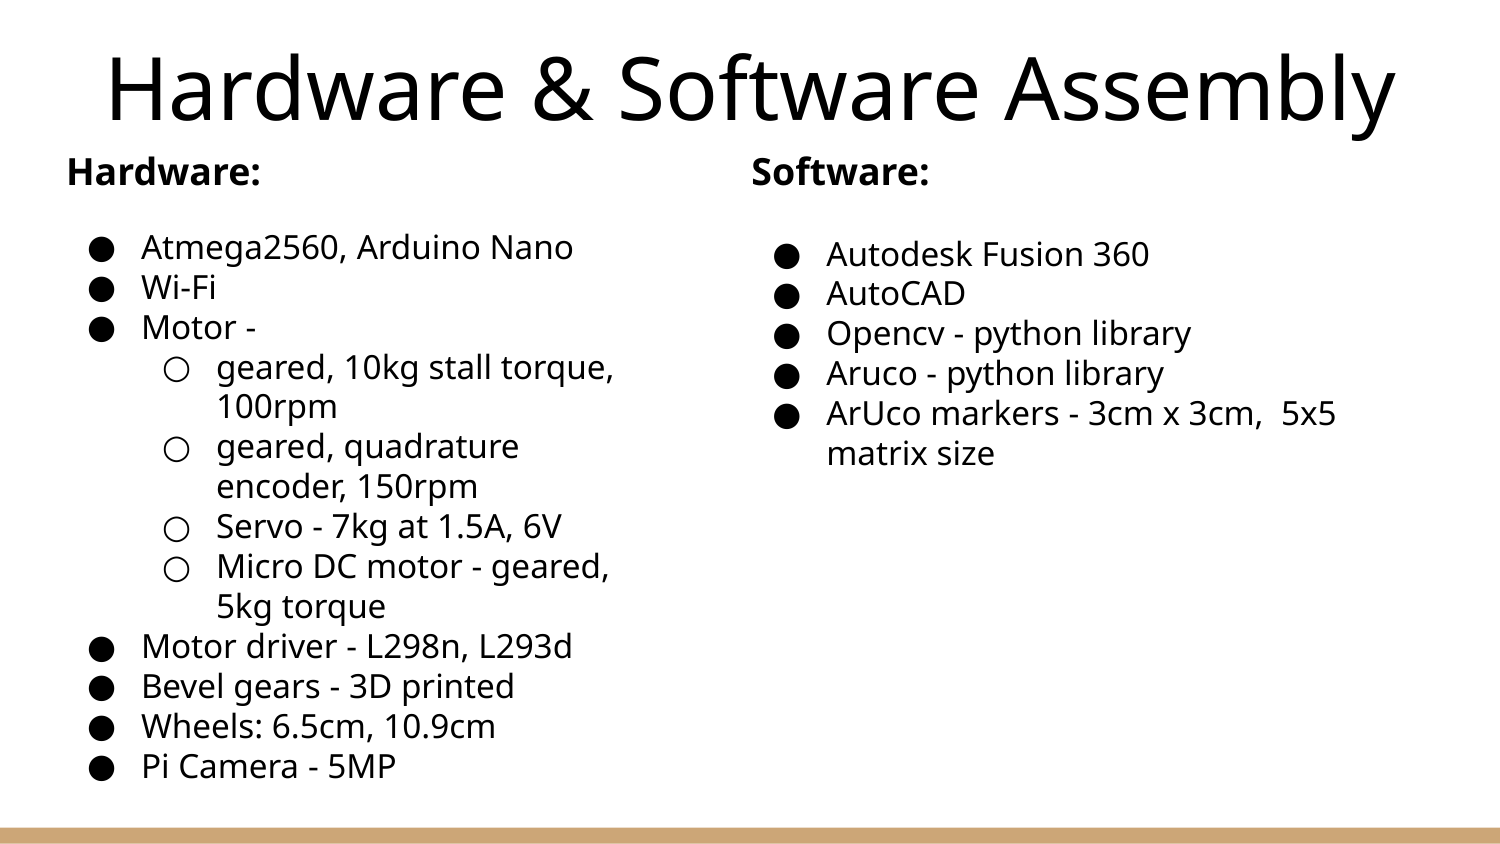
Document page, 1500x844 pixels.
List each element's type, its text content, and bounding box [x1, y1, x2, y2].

text_box Software: Autodesk Fusion 360 AutoCAD Opencv - python library Aruco - python library ArUco markers - 3cm x 3cm, 5x5 matrix size [736, 132, 1384, 696]
list Hardware: Atmega2560, Arduino Nano Wi-Fi Motor - geared, 10kg stall torque, 100rpm geared, quadrature encoder, 150rpm Servo - 7kg at 1.5A, 6V Micro DC motor - geared, 5kg torque Motor driver - L298n, L293d Bevel gears - 3D printed Wheels: 6.5cm, 10.9cm Pi Camera - 5MP [51, 132, 647, 832]
title Hardware & Software Assembly [51, 16, 1449, 153]
